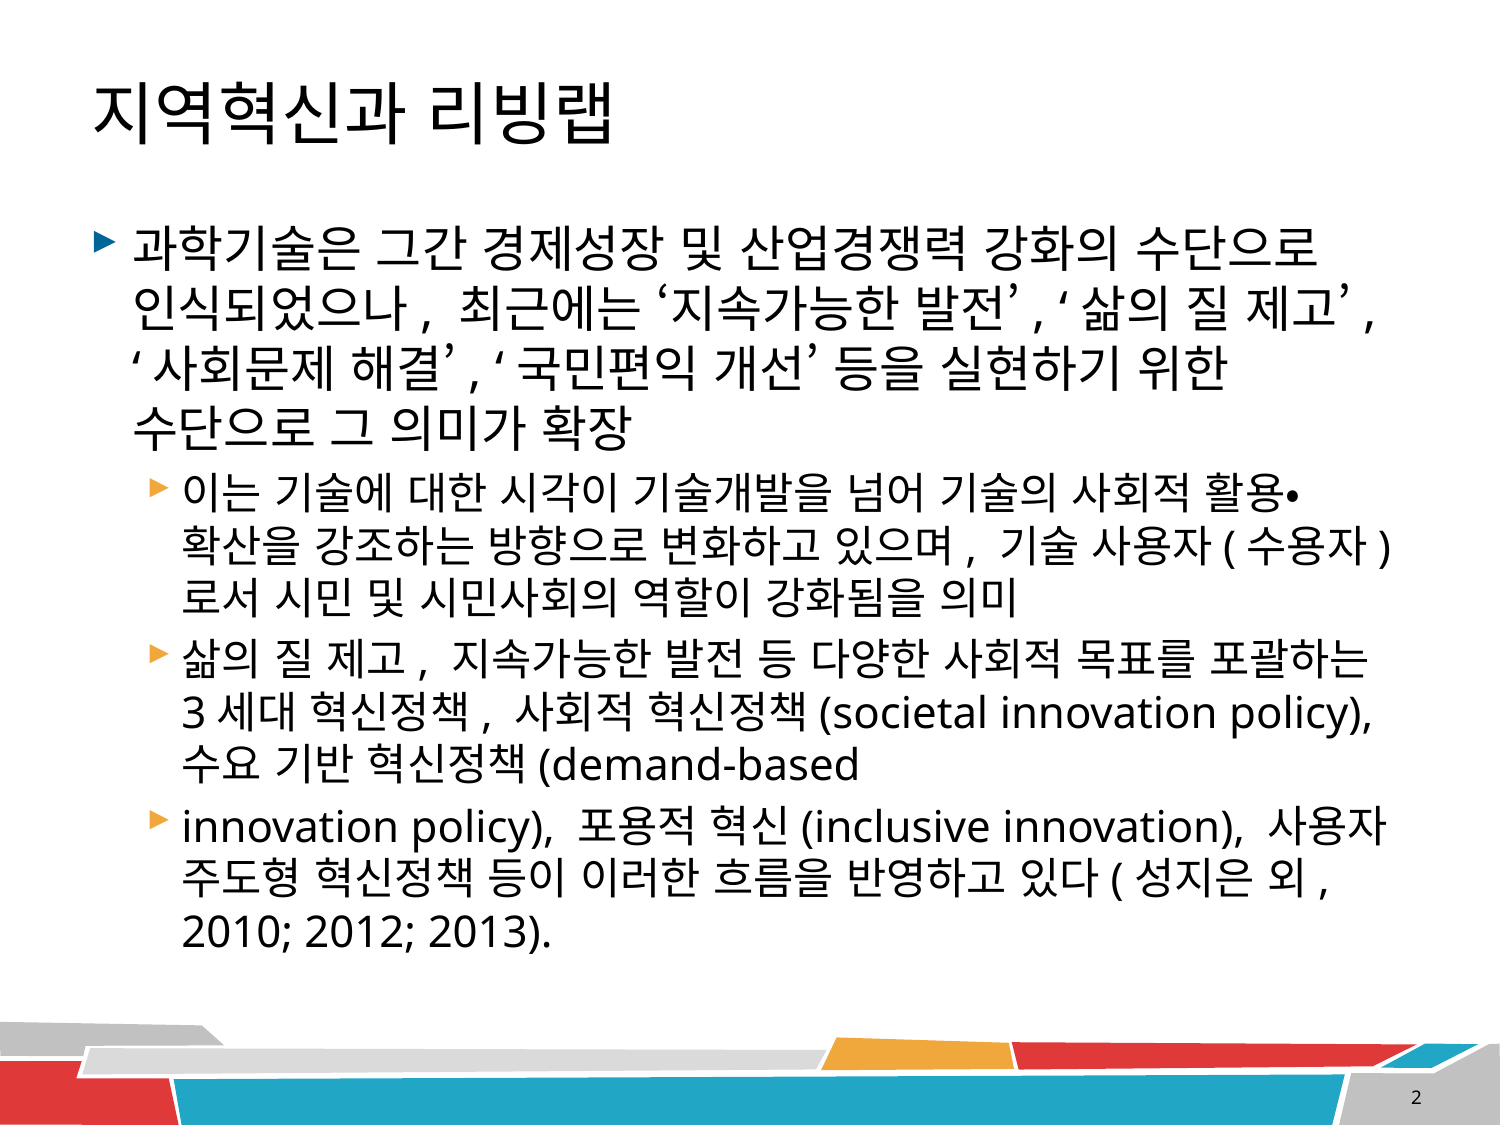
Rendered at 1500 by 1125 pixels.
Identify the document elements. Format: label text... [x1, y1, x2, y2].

slide_number 2 [1361, 1079, 1437, 1118]
title 지역혁신과 리빙랩 [76, 18, 1500, 206]
list 과학기술은 그간 경제성장 및 산업경쟁력 강화의 수단으로 인식되었으나, 최근에는 ‘지속가능한 발전’, ‘삶의 질 제고’, ‘사회문제 해결’, ‘국민편익 개선’ 등을 실현하기 위한 수단으로 그 의미가 확장 이는 기술에 대한 시각이 기술개발을 넘어 기술의 사회적 활용‧확산을 강조하는 방향으로 변화하고 있으며, 기술 사용자(수용자)로서 시민 및 시민사회의 역할이 강화됨을 의미 삶의 질 제고, 지속가능한 발전 등 다양한 사회적 목표를 포괄하는 3세대 혁신정책, 사회적 혁신정책(societal innovation policy), 수요 기반 혁신정책(demand-based innovation policy), 포용적 혁신(inclusive innovation), 사용자 주도형 혁신정책 등이 이러한 흐름을 반영하고 있다(성지은 외, 2010; 2012; 2013). [75, 209, 1425, 965]
